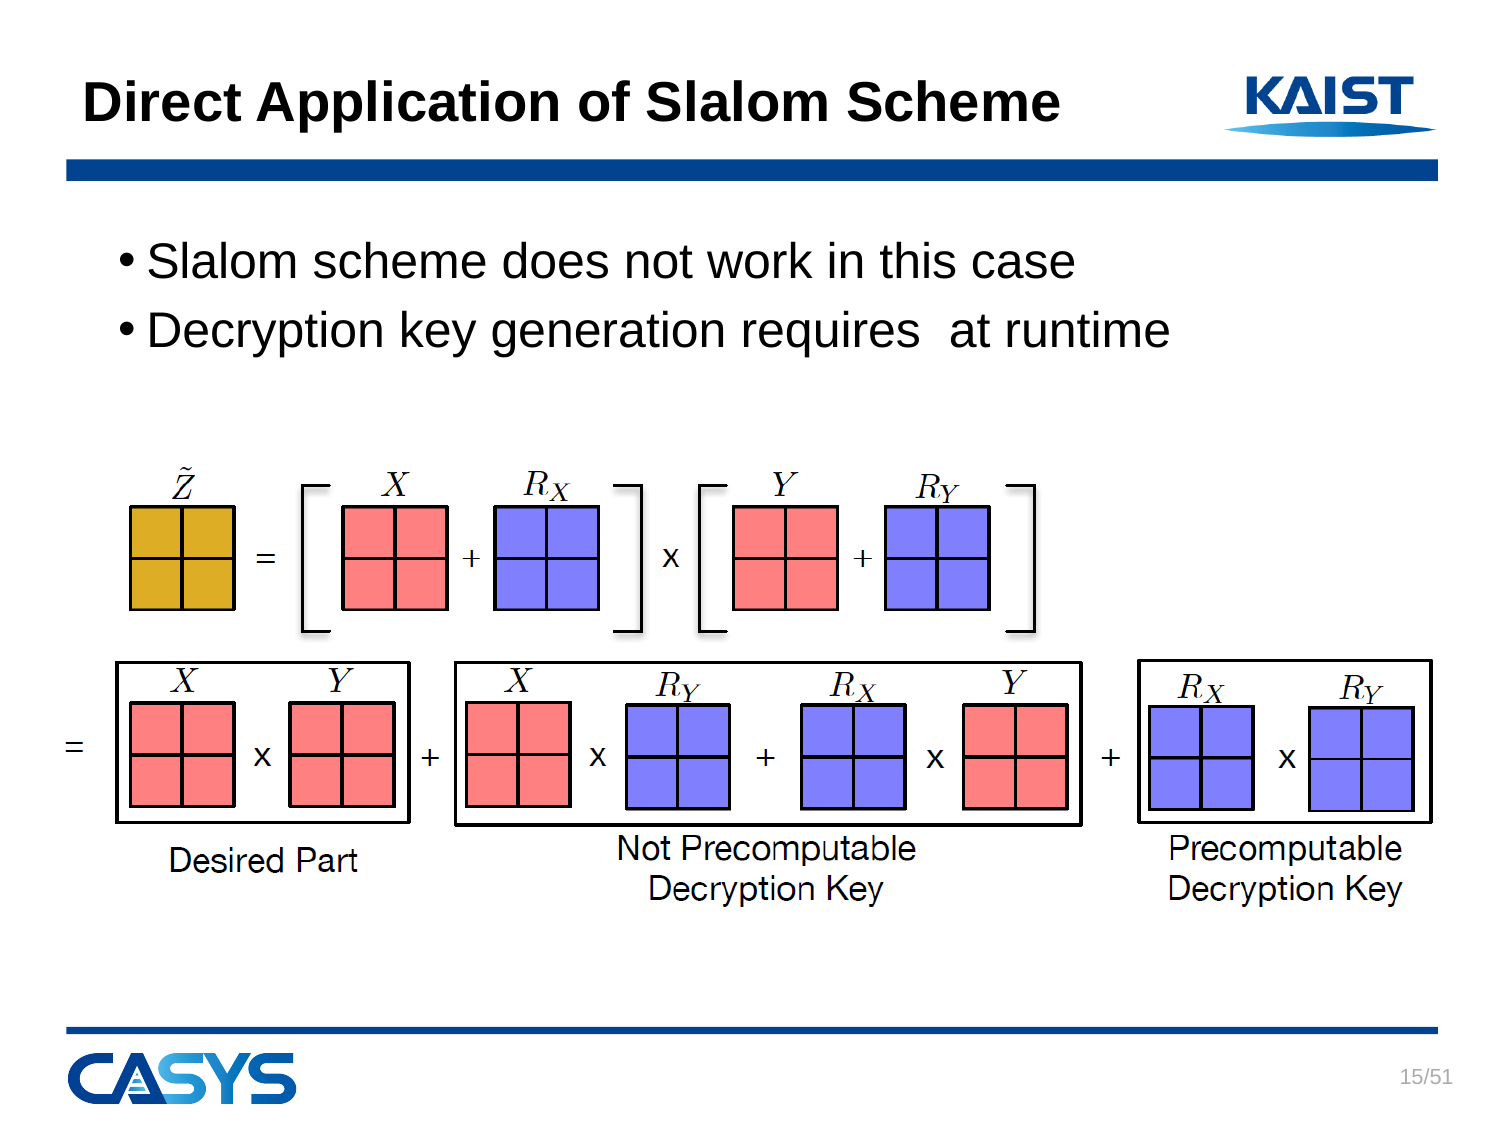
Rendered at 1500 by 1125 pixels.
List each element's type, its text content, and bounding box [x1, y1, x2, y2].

text_box 15/51 [1384, 1055, 1469, 1097]
title Direct Application of Slalom Scheme [67, 36, 1276, 171]
picture [1276, 71, 1457, 142]
picture [55, 1040, 309, 1117]
picture [56, 458, 1444, 911]
